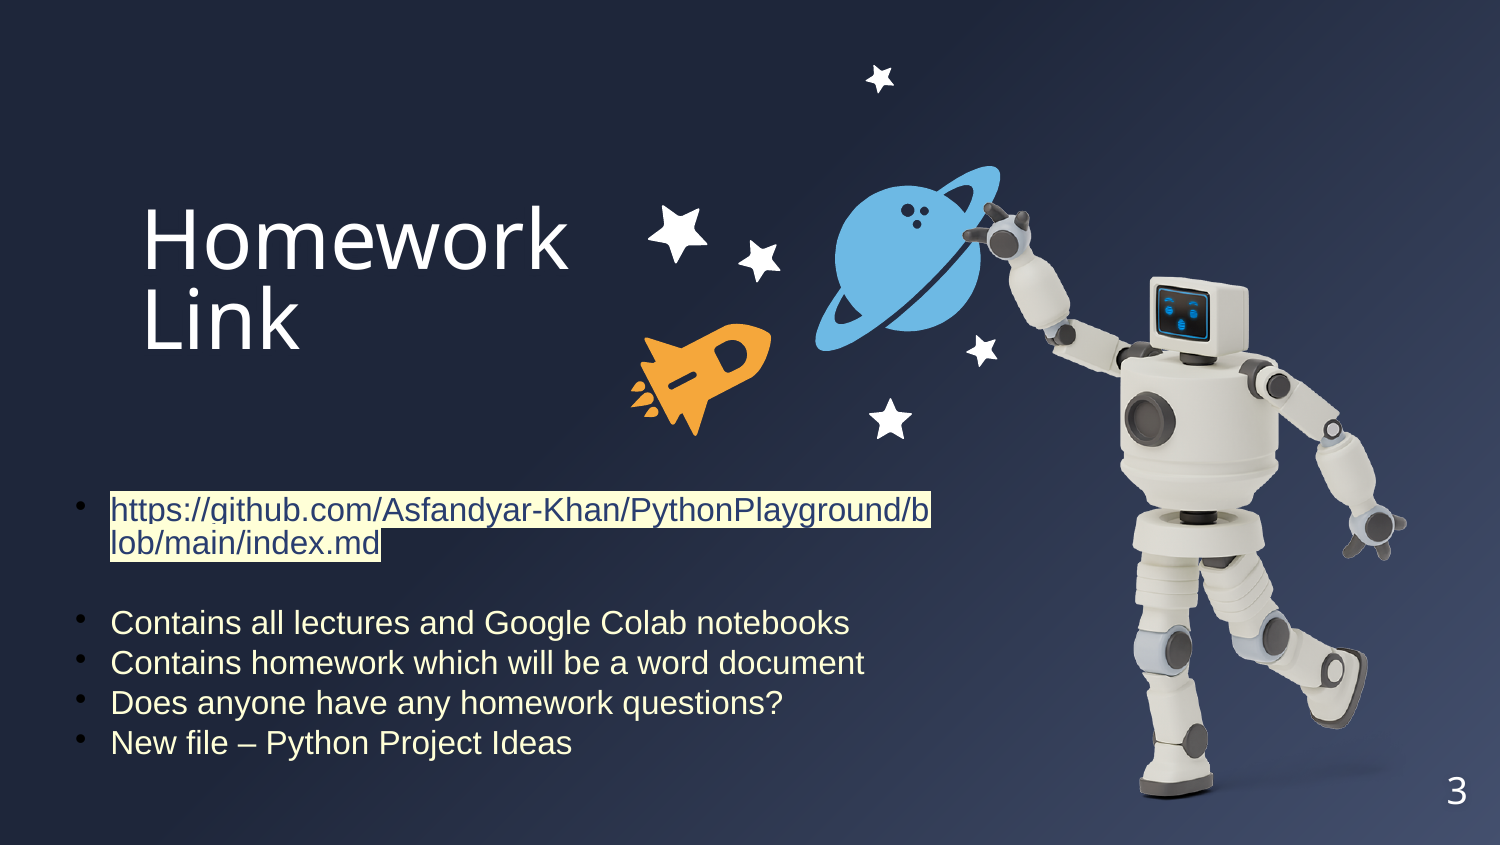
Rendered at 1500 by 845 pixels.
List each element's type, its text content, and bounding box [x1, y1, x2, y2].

text_box [869, 398, 912, 439]
slide_number <number> [1378, 762, 1469, 814]
text_box [865, 64, 894, 94]
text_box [815, 165, 1001, 352]
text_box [961, 202, 1407, 803]
text_box [738, 240, 781, 283]
title Homework Link [140, 37, 700, 366]
subtitle https://github.com/Asfandyar-Khan/PythonPlayground/blob/main/index.md Contains all lectures and Google Colab notebooks Contains homework which will be a word document Does anyone have any homework questions? New file – Python Project Ideas [75, 488, 938, 638]
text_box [620, 295, 775, 450]
